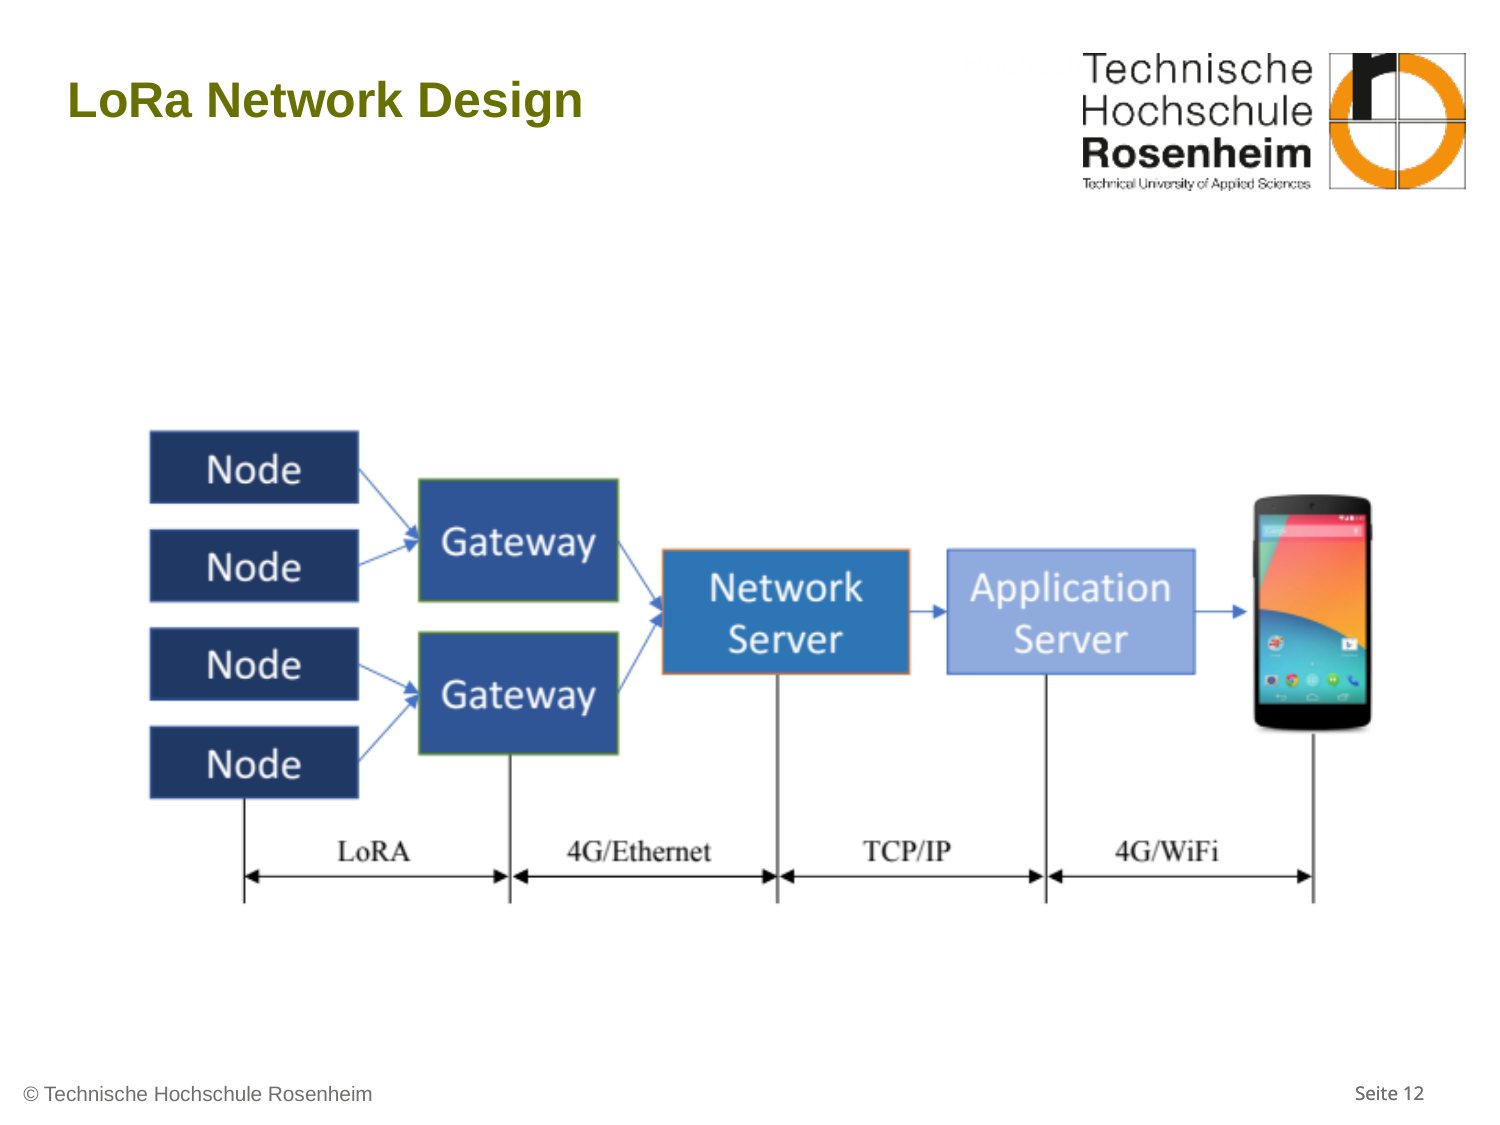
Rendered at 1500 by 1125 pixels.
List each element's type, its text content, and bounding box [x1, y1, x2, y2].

picture [110, 412, 1390, 945]
picture [965, 53, 1466, 191]
title LoRa Network Design [53, 59, 1050, 200]
